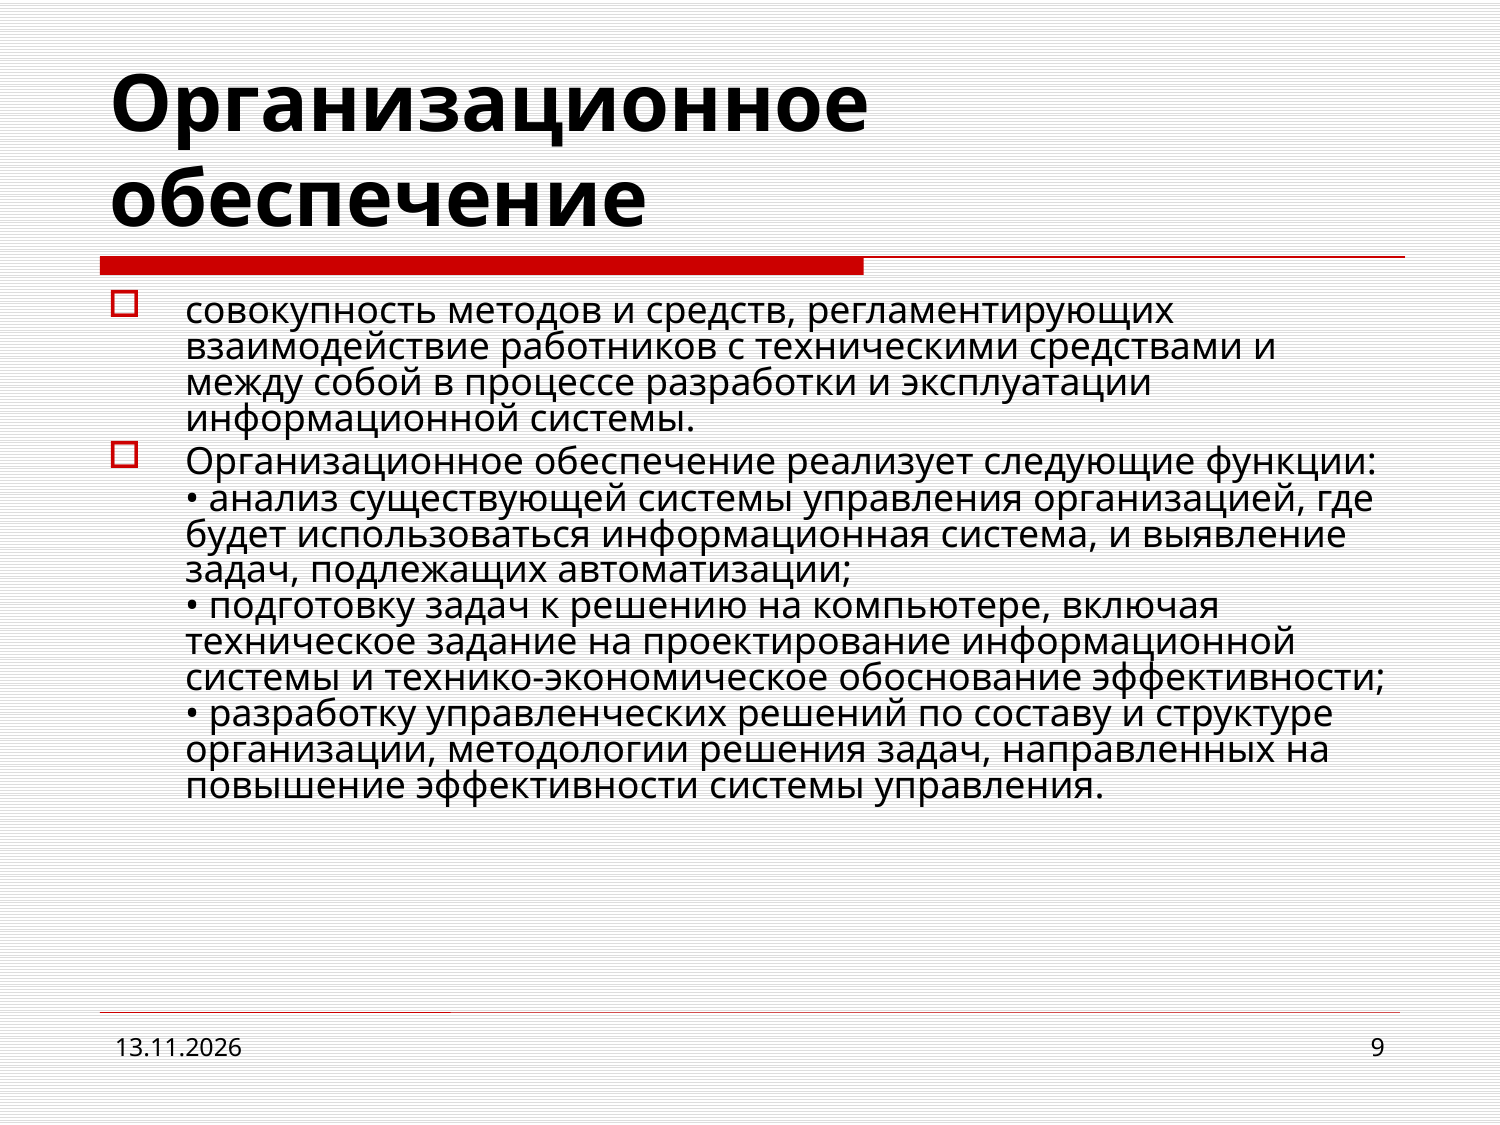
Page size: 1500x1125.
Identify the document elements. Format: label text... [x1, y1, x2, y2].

title Организационное обеспечение [94, 50, 1407, 250]
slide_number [99, 1024, 425, 1103]
list совокупность методов и средств, регламентирующих взаимодействие работников с техническими средствами и между собой в процессе разработки и эксплуатации информационной системы. Организационное обеспечение реализует следующие функции: • анализ существующей системы управления организацией, где будет использоваться информационная система, и выявление задач, подлежащих автоматизации; • подготовку задач к решению на компьютере, включая техническое задание на проектирование информационной системы и технико-экономическое обоснование эффективности; • разработку управленческих решений по составу и структуре организации, методологии решения задач, направленных на повышение эффективности системы управления. [92, 287, 1406, 988]
slide_number 9 [1074, 1024, 1400, 1103]
